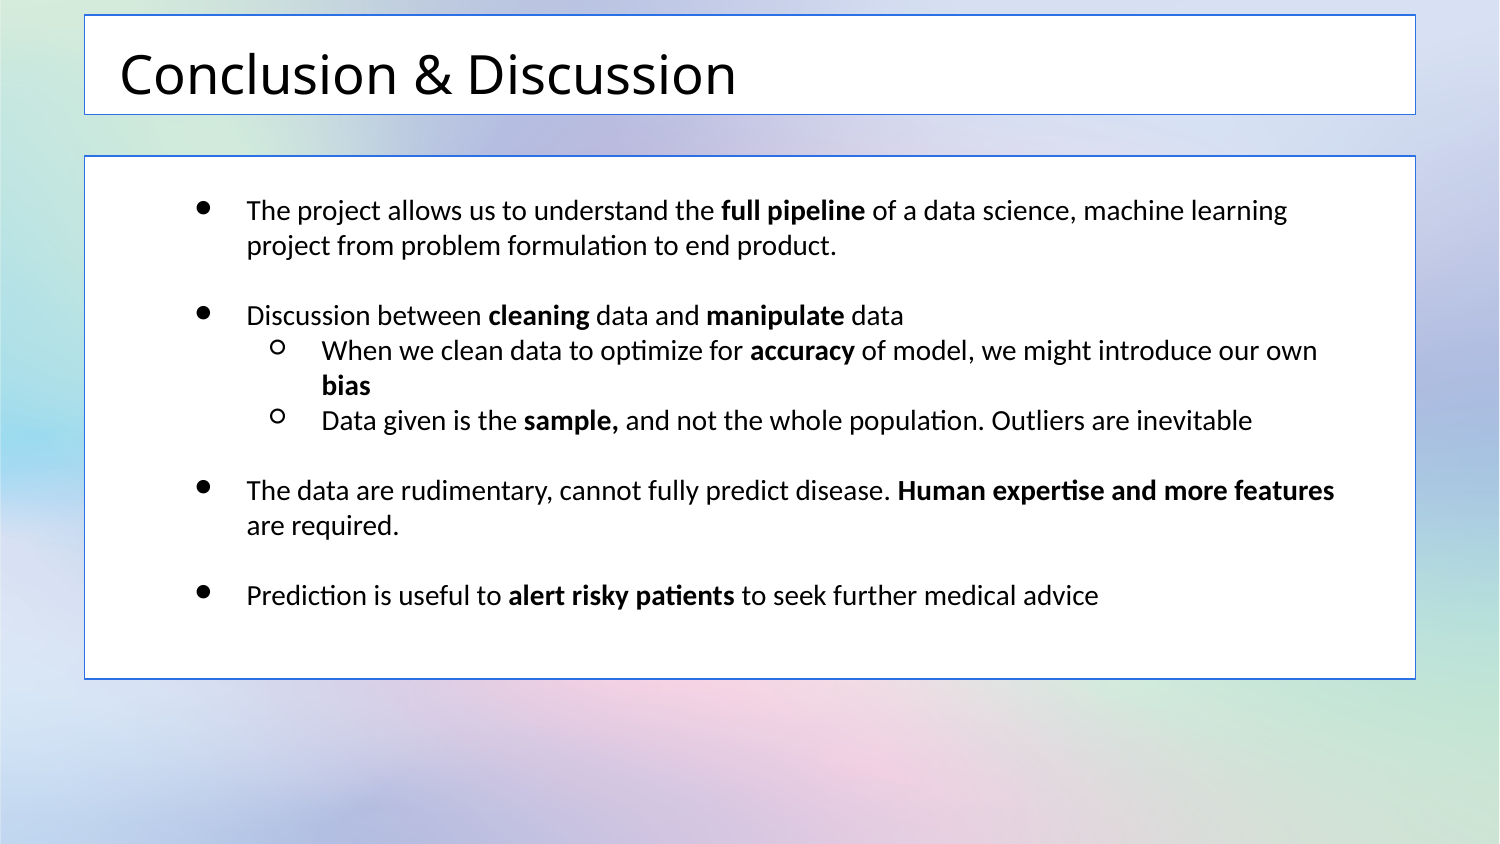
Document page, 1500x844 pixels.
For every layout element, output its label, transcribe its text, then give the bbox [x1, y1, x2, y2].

picture [0, 0, 1500, 844]
text_box [84, 156, 1416, 679]
text_box The project allows us to understand the full pipeline of a data science, machine learning project from problem formulation to end product. Discussion between cleaning data and manipulate data When we clean data to optimize for accuracy of model, we might introduce our own bias Data given is the sample, and not the whole population. Outliers are inevitable The data are rudimentary, cannot fully predict disease. Human expertise and more features are required. Prediction is useful to alert risky patients to seek further medical advice [156, 176, 1353, 626]
text_box Conclusion & Discussion [119, 27, 1287, 106]
text_box [84, 15, 1416, 115]
